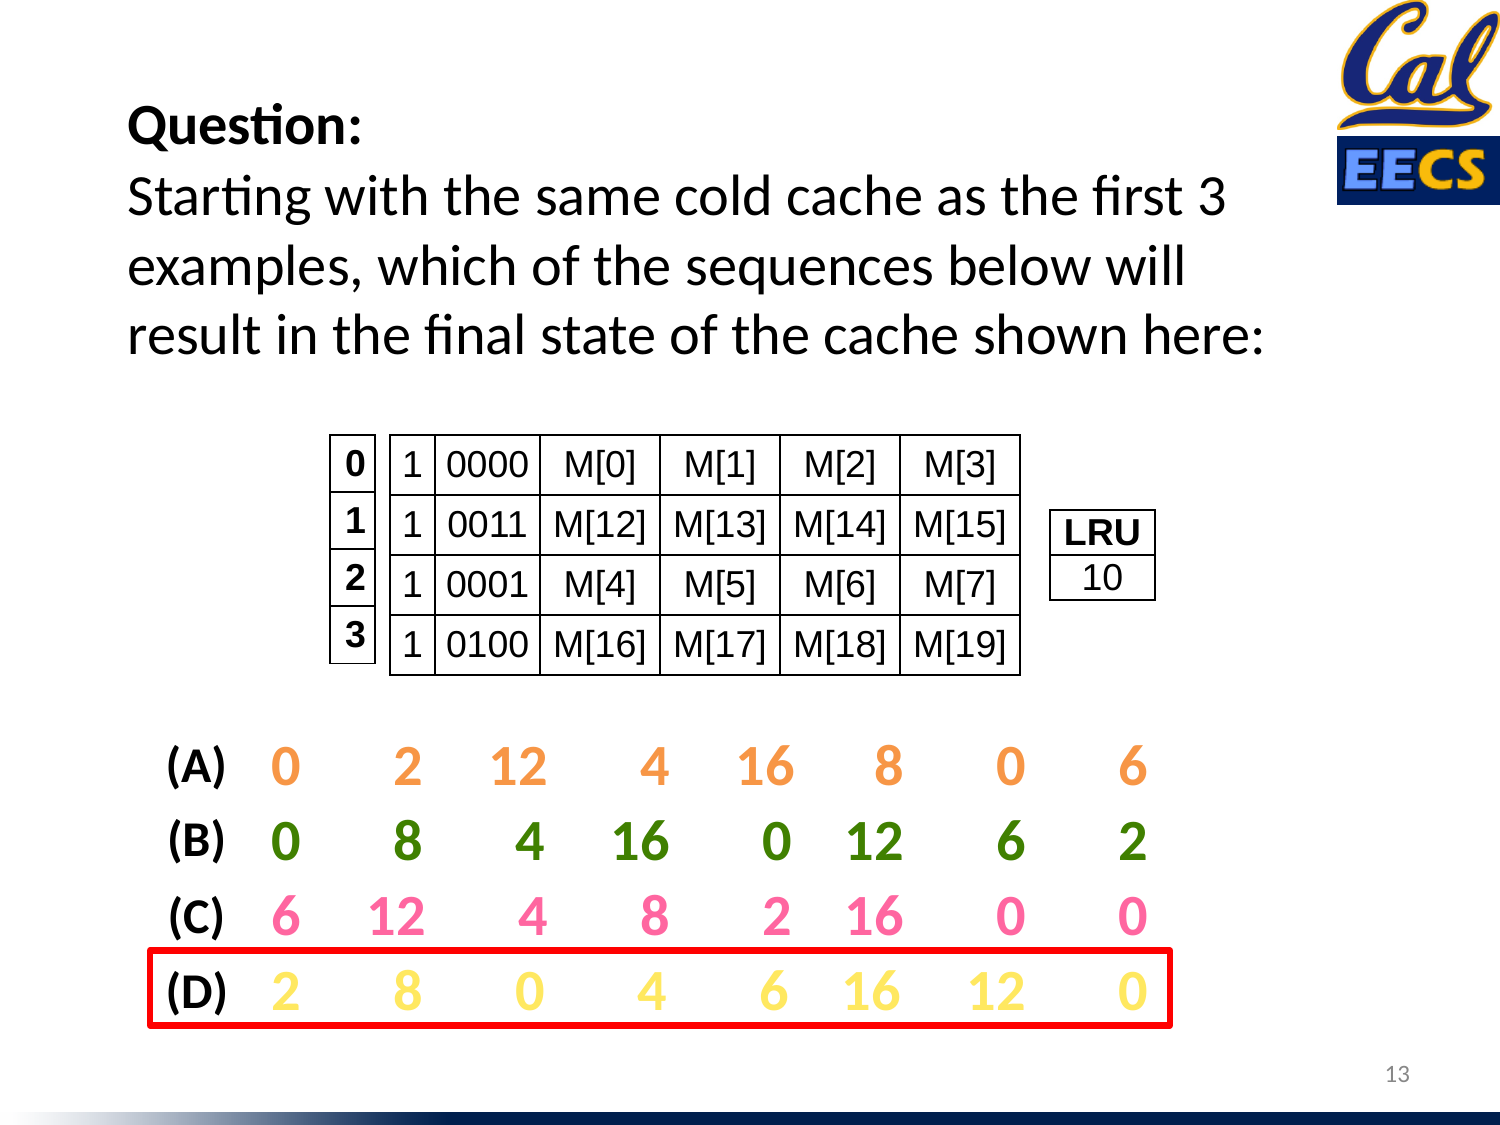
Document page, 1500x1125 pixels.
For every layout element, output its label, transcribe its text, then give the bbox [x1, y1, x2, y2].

table_cell 1 [391, 616, 434, 674]
table_cell 1 [331, 493, 374, 548]
table_cell 0100 [436, 616, 539, 674]
table_cell M[16] [541, 616, 659, 674]
table_header M[0] [541, 436, 659, 494]
table_cell 10 [1051, 556, 1154, 599]
table_cell M[15] [901, 496, 1019, 554]
table_cell M[5] [661, 556, 779, 614]
table_header M[3] [901, 436, 1019, 494]
picture [1337, 0, 1500, 130]
table_header M[1] [661, 436, 779, 494]
picture [0, 1112, 1500, 1125]
table_cell M[12] [541, 496, 659, 554]
table_cell M[14] [781, 496, 899, 554]
table_header 0000 [436, 436, 539, 494]
table_cell 1 [391, 496, 434, 554]
table_cell M[4] [541, 556, 659, 614]
table_header 0 [331, 436, 374, 491]
table_cell 3 [331, 607, 374, 663]
table_cell M[17] [661, 616, 779, 674]
table_cell 0011 [436, 496, 539, 554]
table_cell M[13] [661, 496, 779, 554]
table_header 1 [391, 436, 434, 494]
table_cell M[18] [781, 616, 899, 674]
table_header LRU [1051, 511, 1154, 554]
picture [1337, 136, 1500, 205]
table_cell M[7] [901, 556, 1019, 614]
table_header M[2] [781, 436, 899, 494]
table_cell 0001 [436, 556, 539, 614]
slide_number 13 [1074, 1042, 1425, 1103]
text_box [149, 719, 1187, 1032]
table_cell M[19] [901, 616, 1019, 674]
table_cell 1 [391, 556, 434, 614]
table_cell 2 [331, 550, 374, 605]
text_box Question: Starting with the same cold cache as the first 3 examples, which of the sequences below will result in the final state of the cache shown here: [112, 79, 1313, 377]
table_cell M[6] [781, 556, 899, 614]
